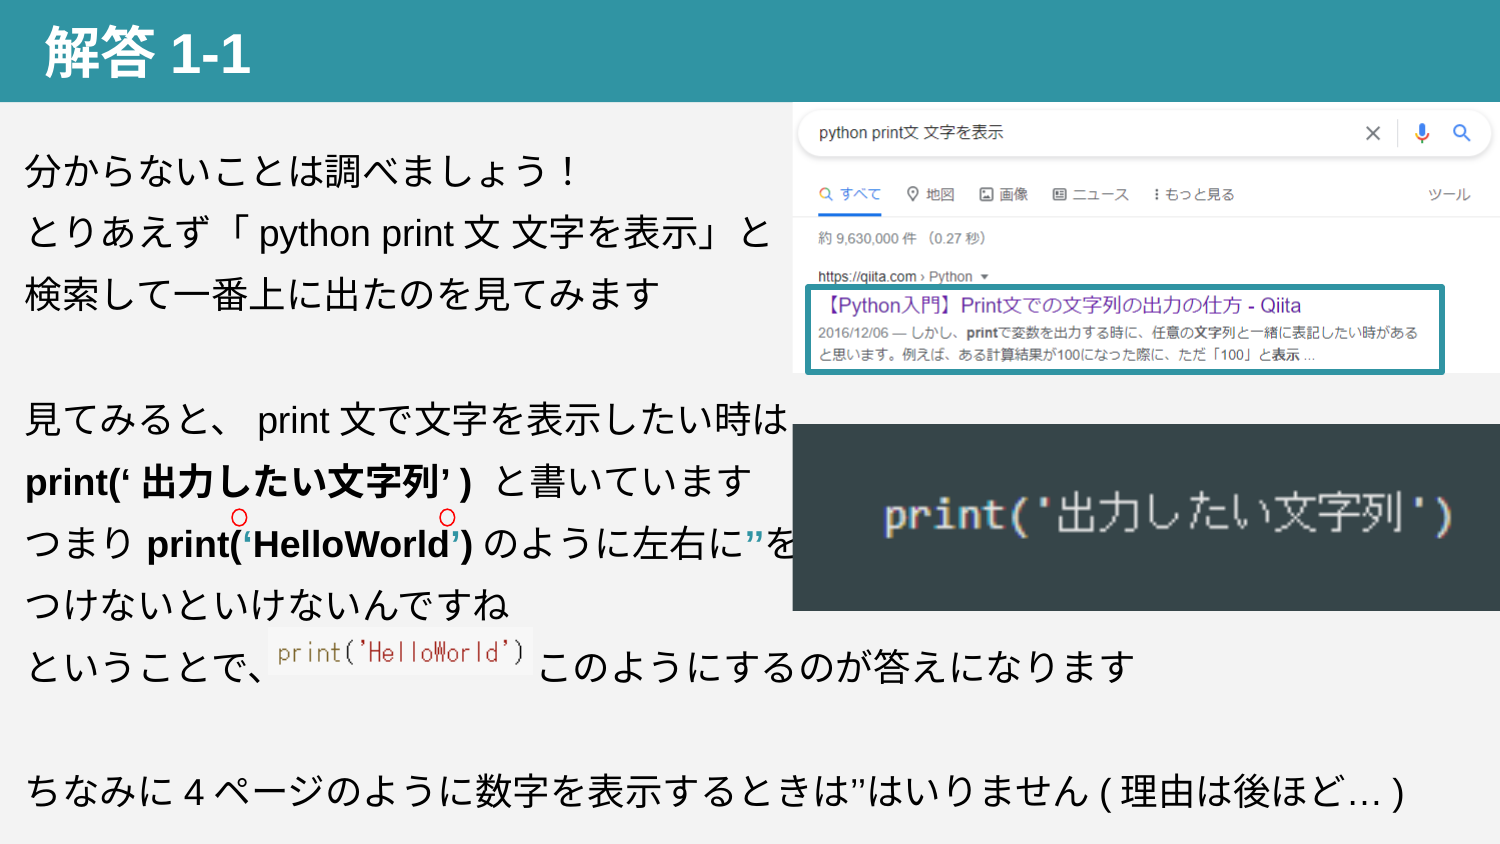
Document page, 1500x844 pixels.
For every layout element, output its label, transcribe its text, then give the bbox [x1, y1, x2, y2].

picture [792, 423, 1500, 612]
picture [792, 101, 1500, 373]
text_box [440, 509, 455, 526]
text_box [232, 509, 247, 526]
text_box 分からないことは調べましょう！ とりあえず「python print文 文字を表示」と 検索して一番上に出たのを見てみます 見てみると、print文で文字を表示したい時は print(‘出力したい文字列’) と書いています つまりprint(‘HelloWorld’)のように左右に’’を つけないといけないんですね ということで、 このようにするのが答えになります ちなみに4ページのように数字を表示するときは’’はいりません(理由は後ほど…) [9, 115, 1487, 829]
picture [268, 626, 533, 675]
text_box 解答1-1 [0, 0, 1500, 103]
